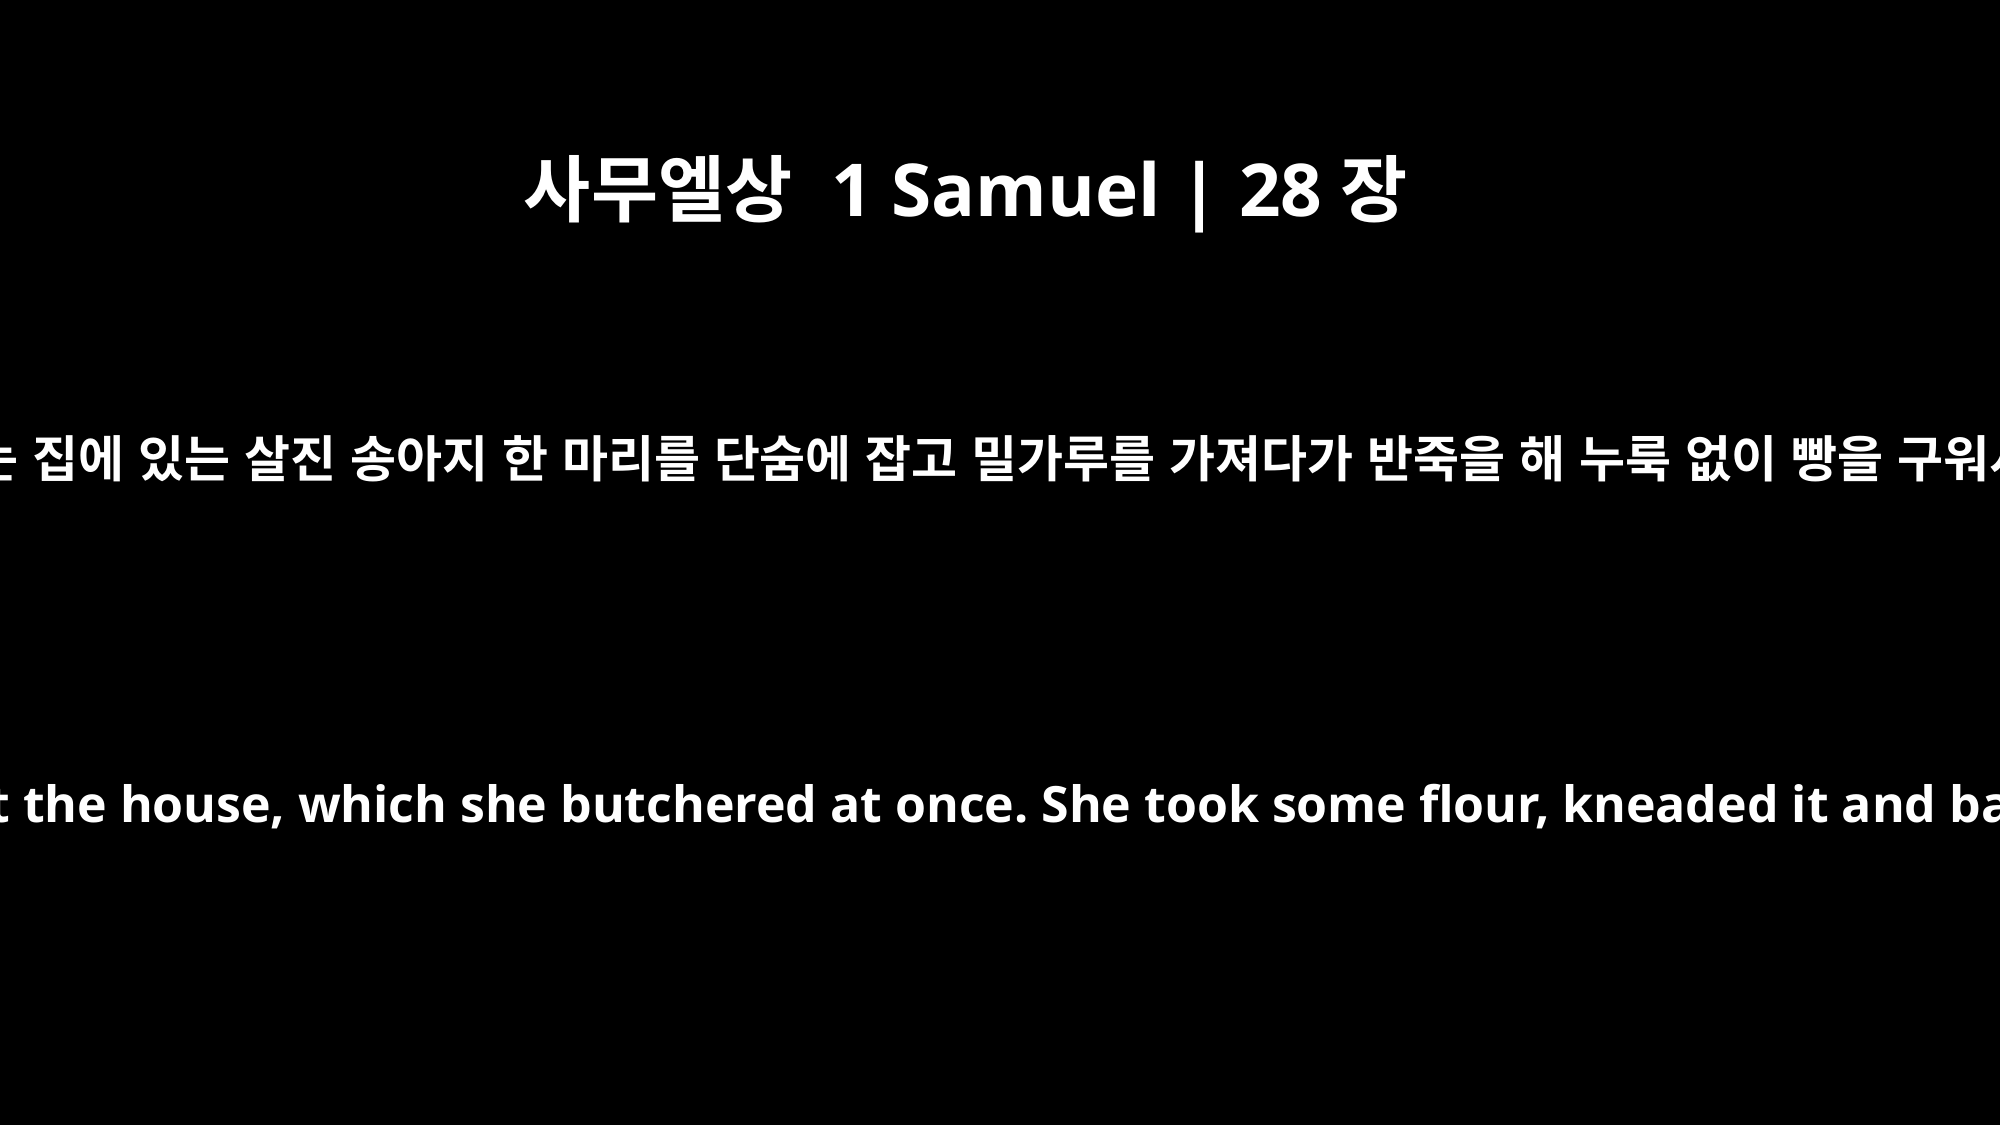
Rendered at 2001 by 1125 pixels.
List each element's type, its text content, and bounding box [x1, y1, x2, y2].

text_box 사무엘상 1 Samuel | 28장 [509, 136, 1423, 239]
text_box The woman had a fattened calf at the house, which she butchered at once. She took some flour, kneaded it and baked bread without yeast. [0, 764, 2000, 840]
text_box 24 여자는 집에 있는 살진 송아지 한 마리를 단숨에 잡고 밀가루를 가져다가 반죽을 해 누룩 없이 빵을 구워서 [0, 359, 2000, 495]
